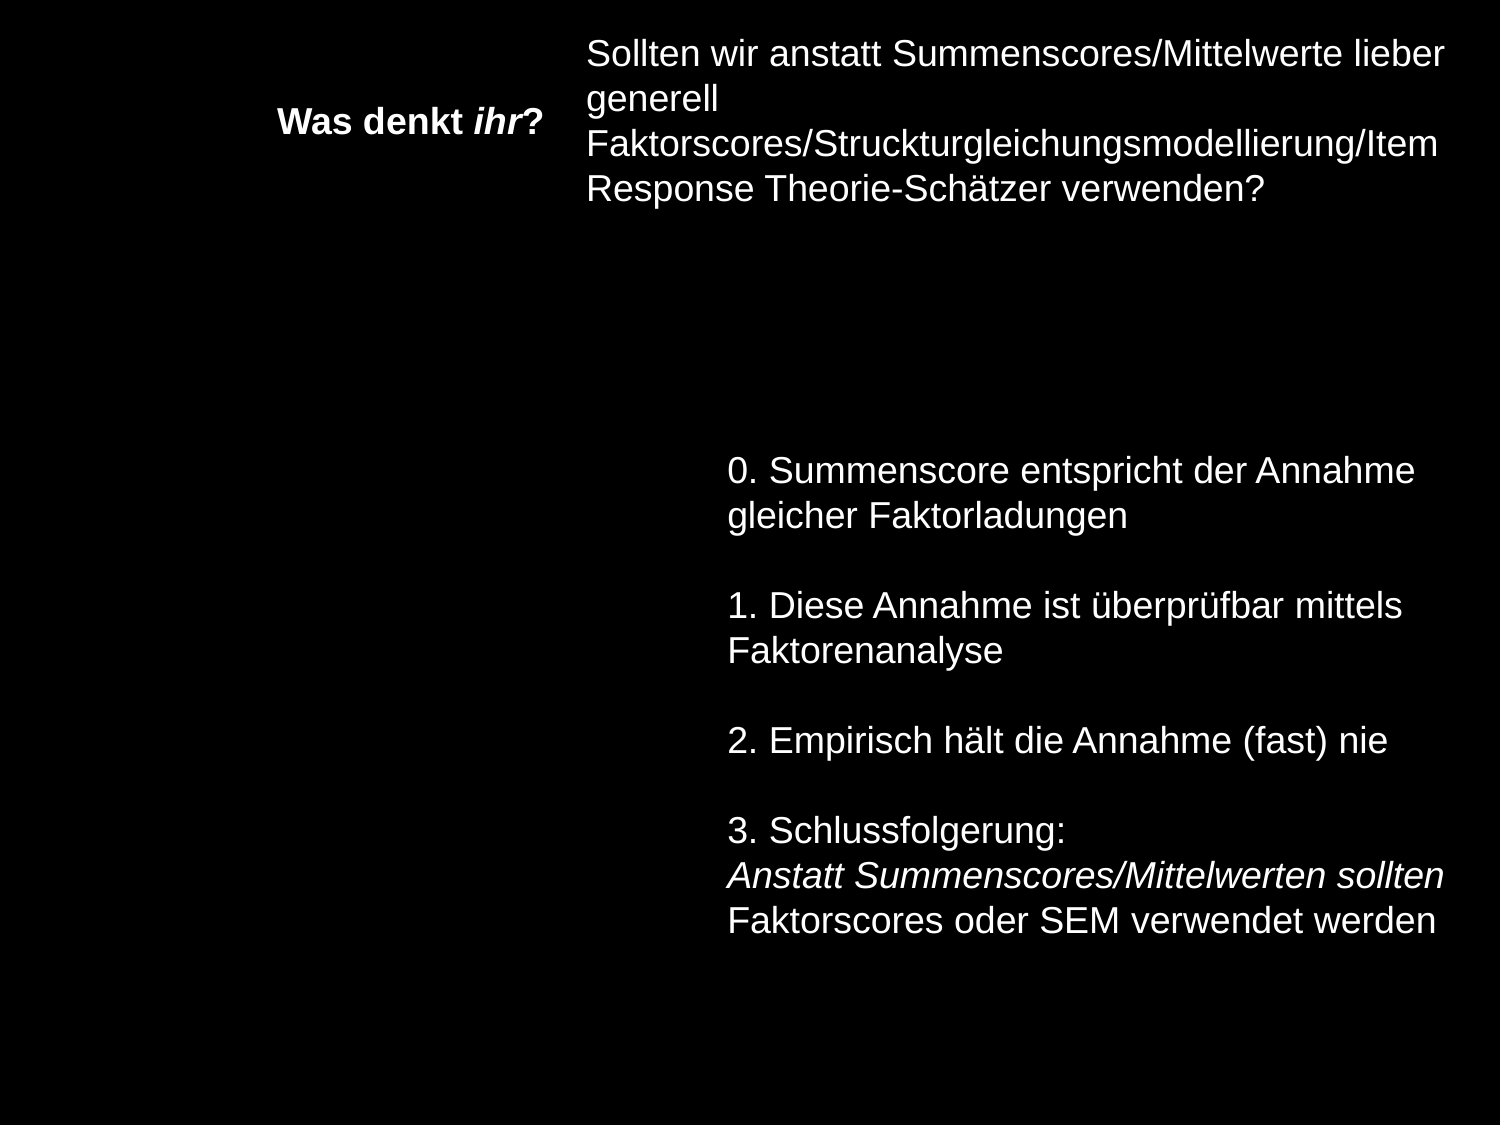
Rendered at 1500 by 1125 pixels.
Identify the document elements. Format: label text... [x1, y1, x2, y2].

text_box Sollten wir anstatt Summenscores/Mittelwerte lieber generell Faktorscores/Struckturgleichungsmodellierung/Item Response Theorie-Schätzer verwenden? [571, 21, 1500, 217]
text_box Was denkt ihr? [262, 89, 571, 150]
text_box 0. Summenscore entspricht der Annahme gleicher Faktorladungen 1. Diese Annahme ist überprüfbar mittels Faktorenanalyse 2. Empirisch hält die Annahme (fast) nie 3. Schlussfolgerung: Anstatt Summenscores/Mittelwerten sollten Faktorscores oder SEM verwendet werden [712, 438, 1500, 949]
